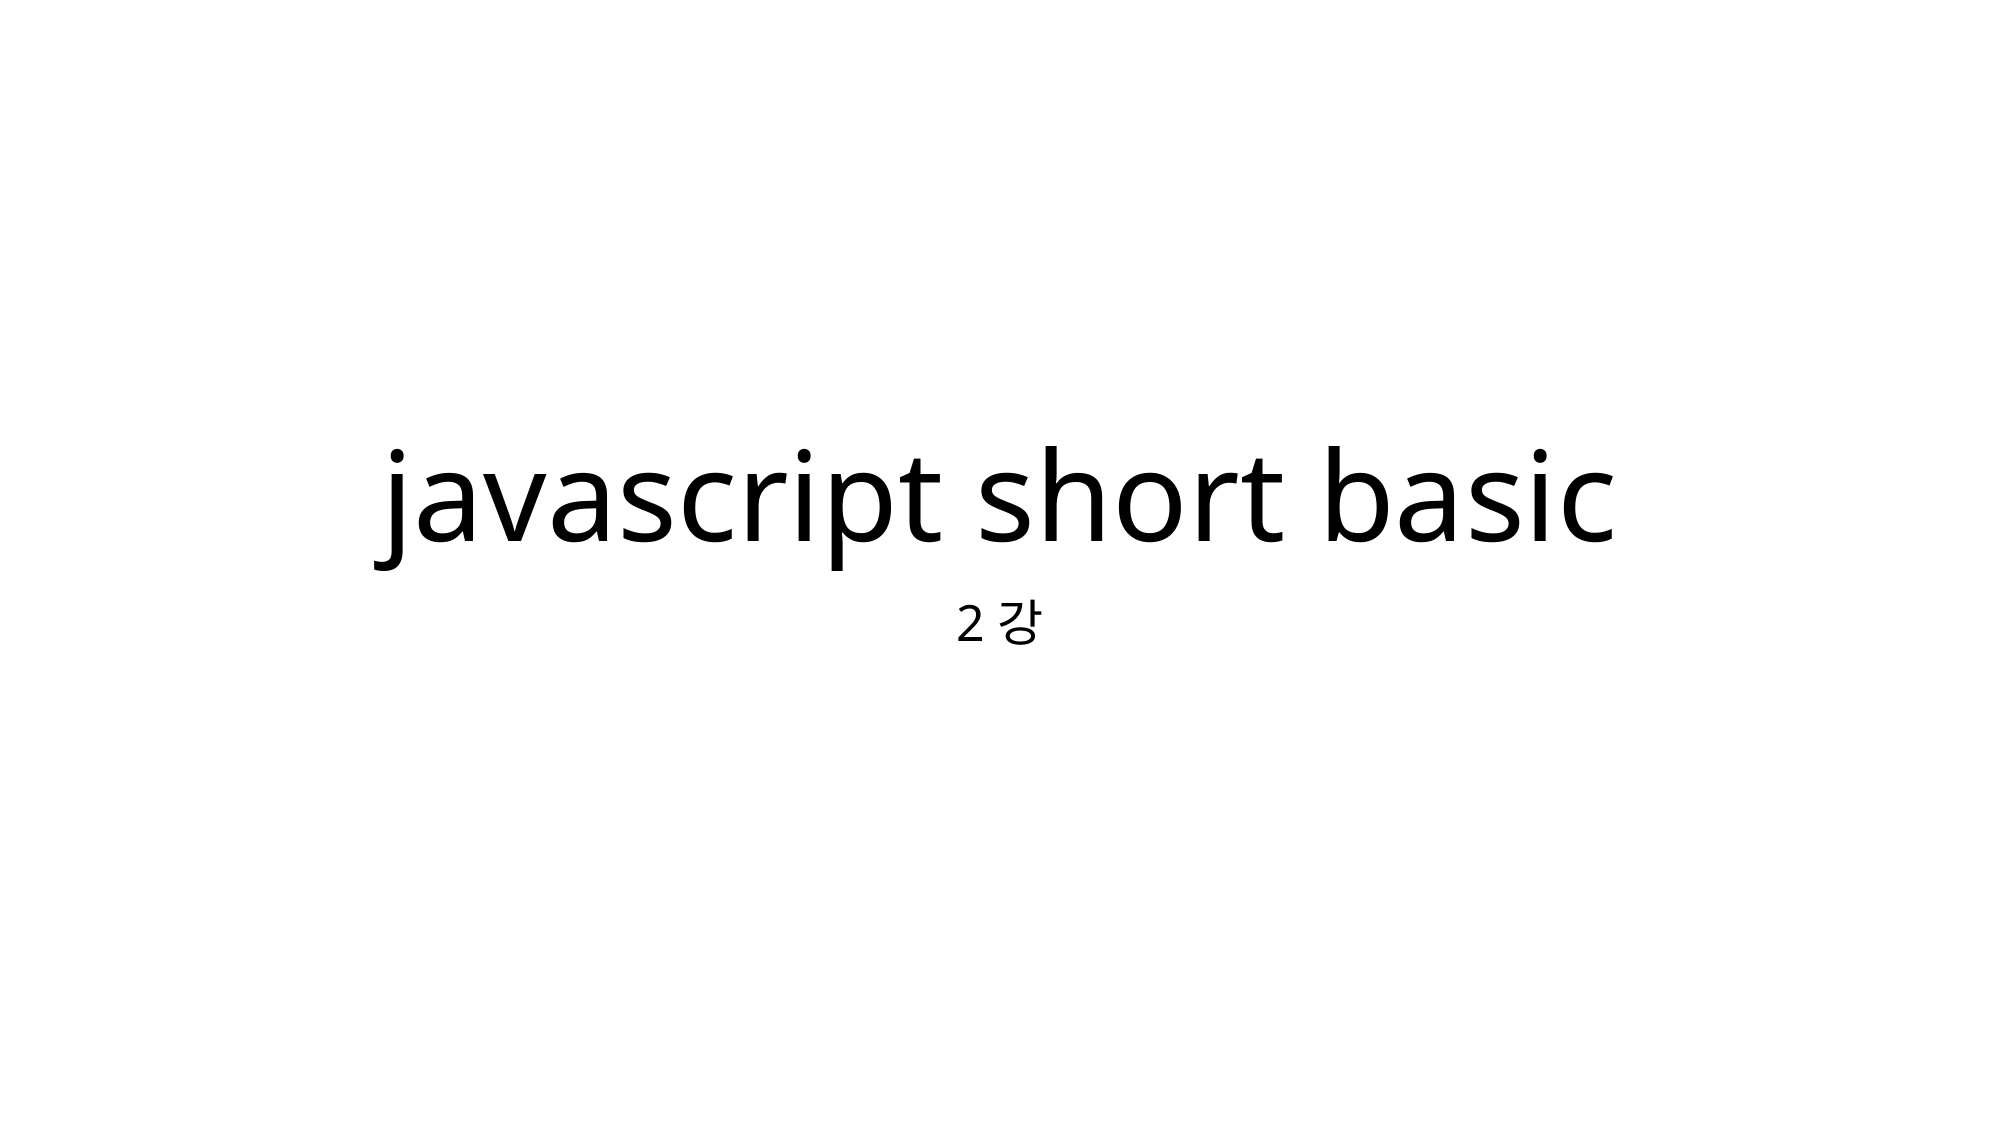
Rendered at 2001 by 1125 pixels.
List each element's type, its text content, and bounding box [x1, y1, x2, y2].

title javascript short basic [249, 184, 1750, 576]
subtitle 2강 [249, 590, 1750, 863]
